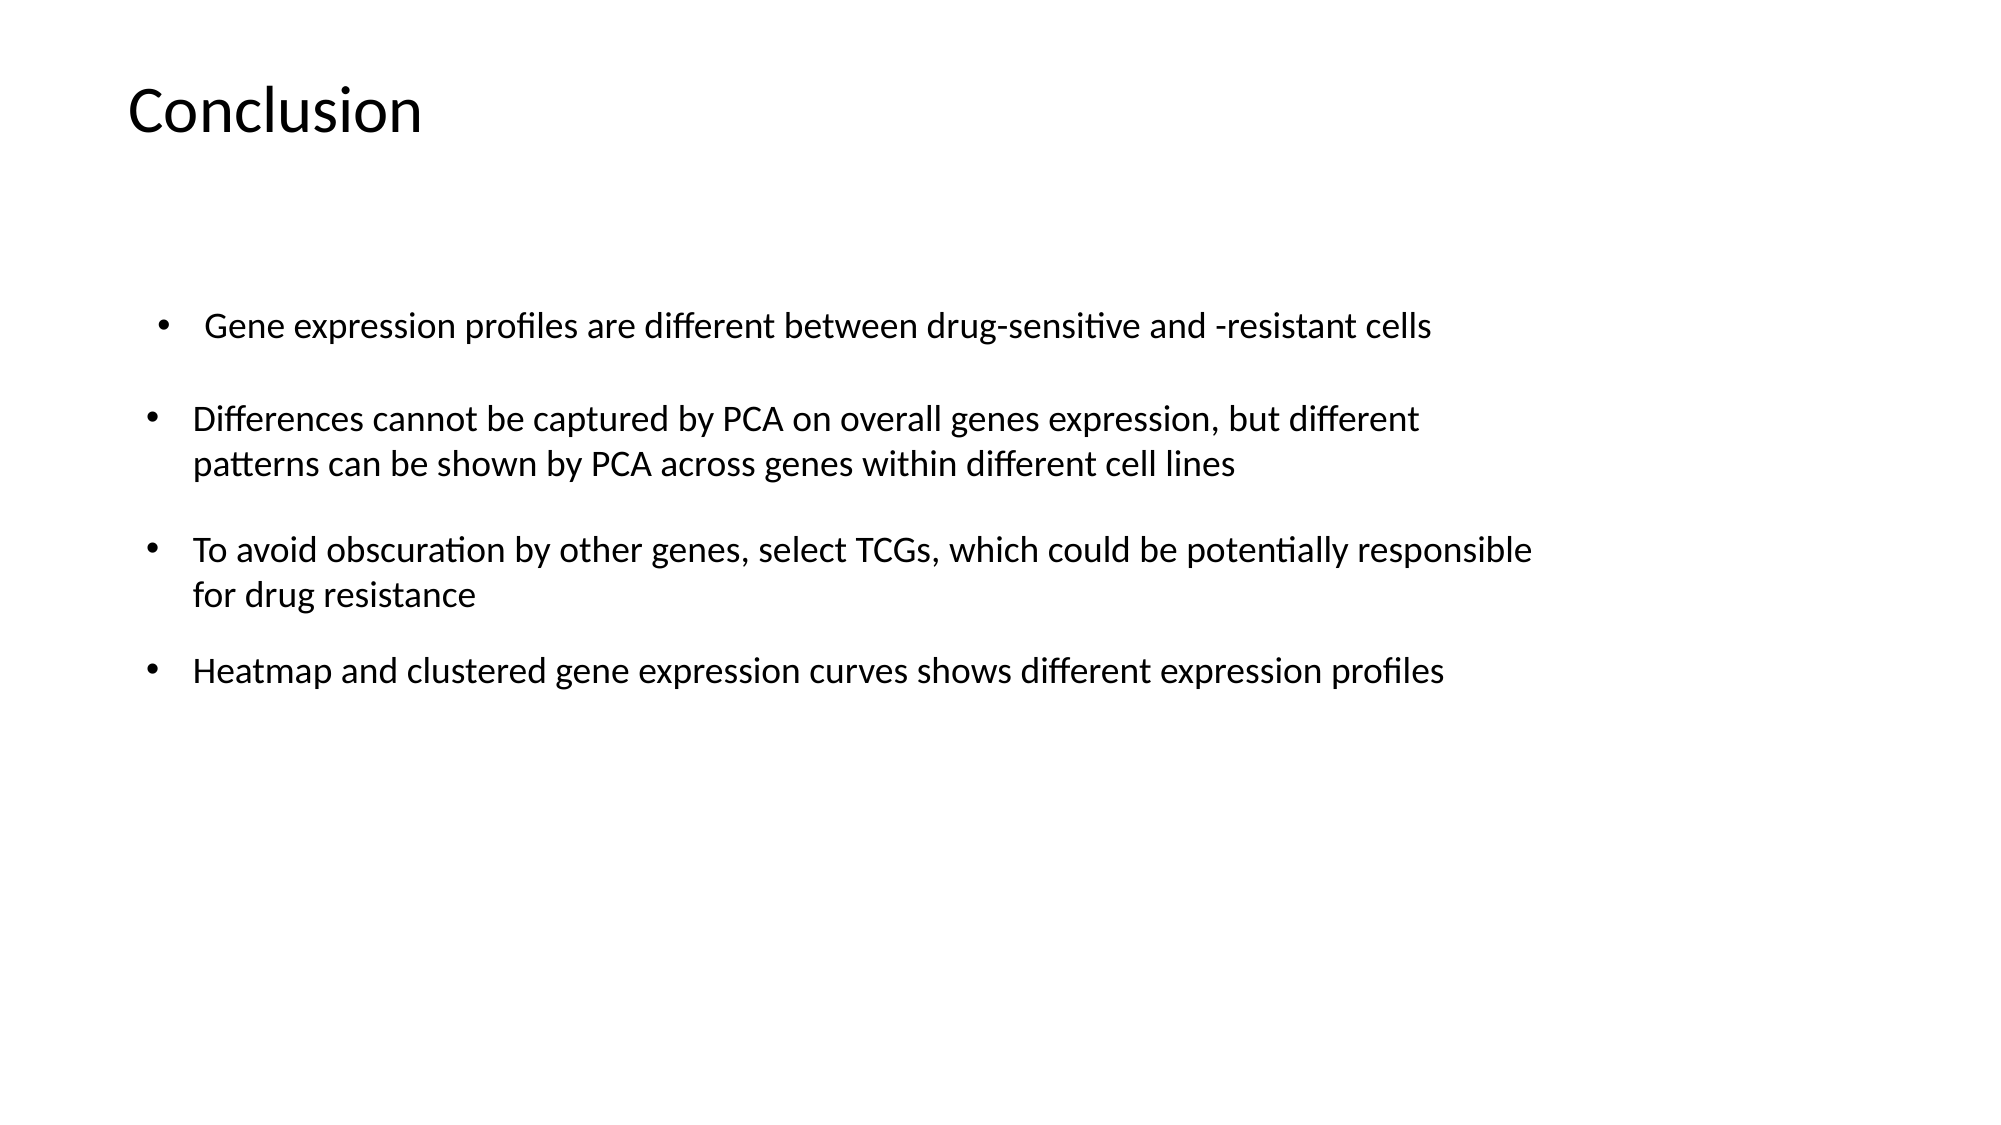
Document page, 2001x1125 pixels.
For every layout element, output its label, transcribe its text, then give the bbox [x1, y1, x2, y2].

text_box Gene expression profiles are different between drug-sensitive and -resistant cells [142, 294, 1449, 354]
text_box Conclusion [113, 58, 1121, 154]
text_box To avoid obscuration by other genes, select TCGs, which could be potentially responsible for drug resistance [131, 517, 1561, 623]
text_box Differences cannot be captured by PCA on overall genes expression, but different patterns can be shown by PCA across genes within different cell lines [131, 386, 1561, 492]
text_box Heatmap and clustered gene expression curves shows different expression profiles [131, 638, 1561, 699]
